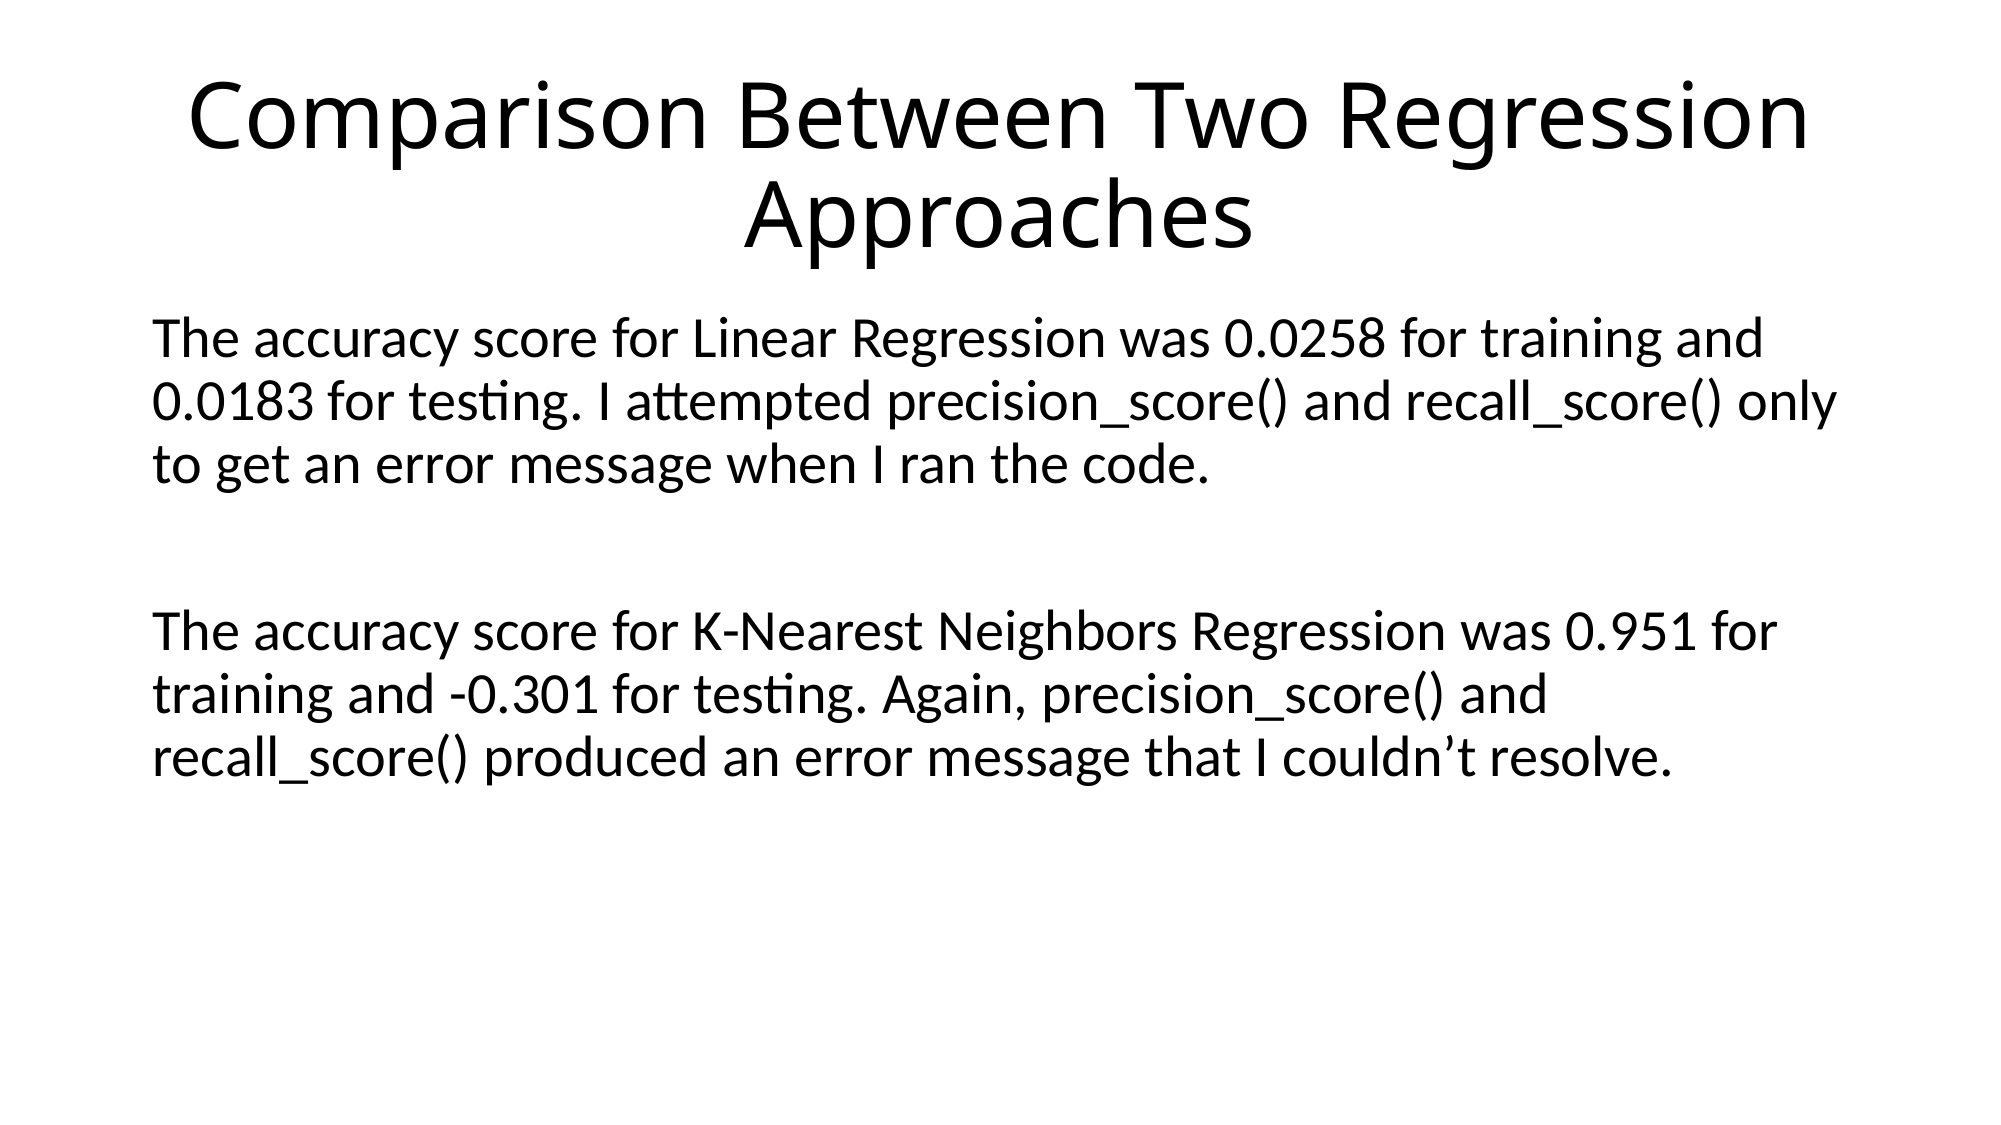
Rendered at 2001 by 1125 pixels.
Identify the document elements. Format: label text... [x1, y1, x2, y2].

title Comparison Between Two Regression Approaches [137, 59, 1863, 278]
list The accuracy score for Linear Regression was 0.0258 for training and 0.0183 for testing. I attempted precision_score() and recall_score() only to get an error message when I ran the code. The accuracy score for K-Nearest Neighbors Regression was 0.951 for training and -0.301 for testing. Again, precision_score() and recall_score() produced an error message that I couldn’t resolve. [137, 299, 1863, 1014]
